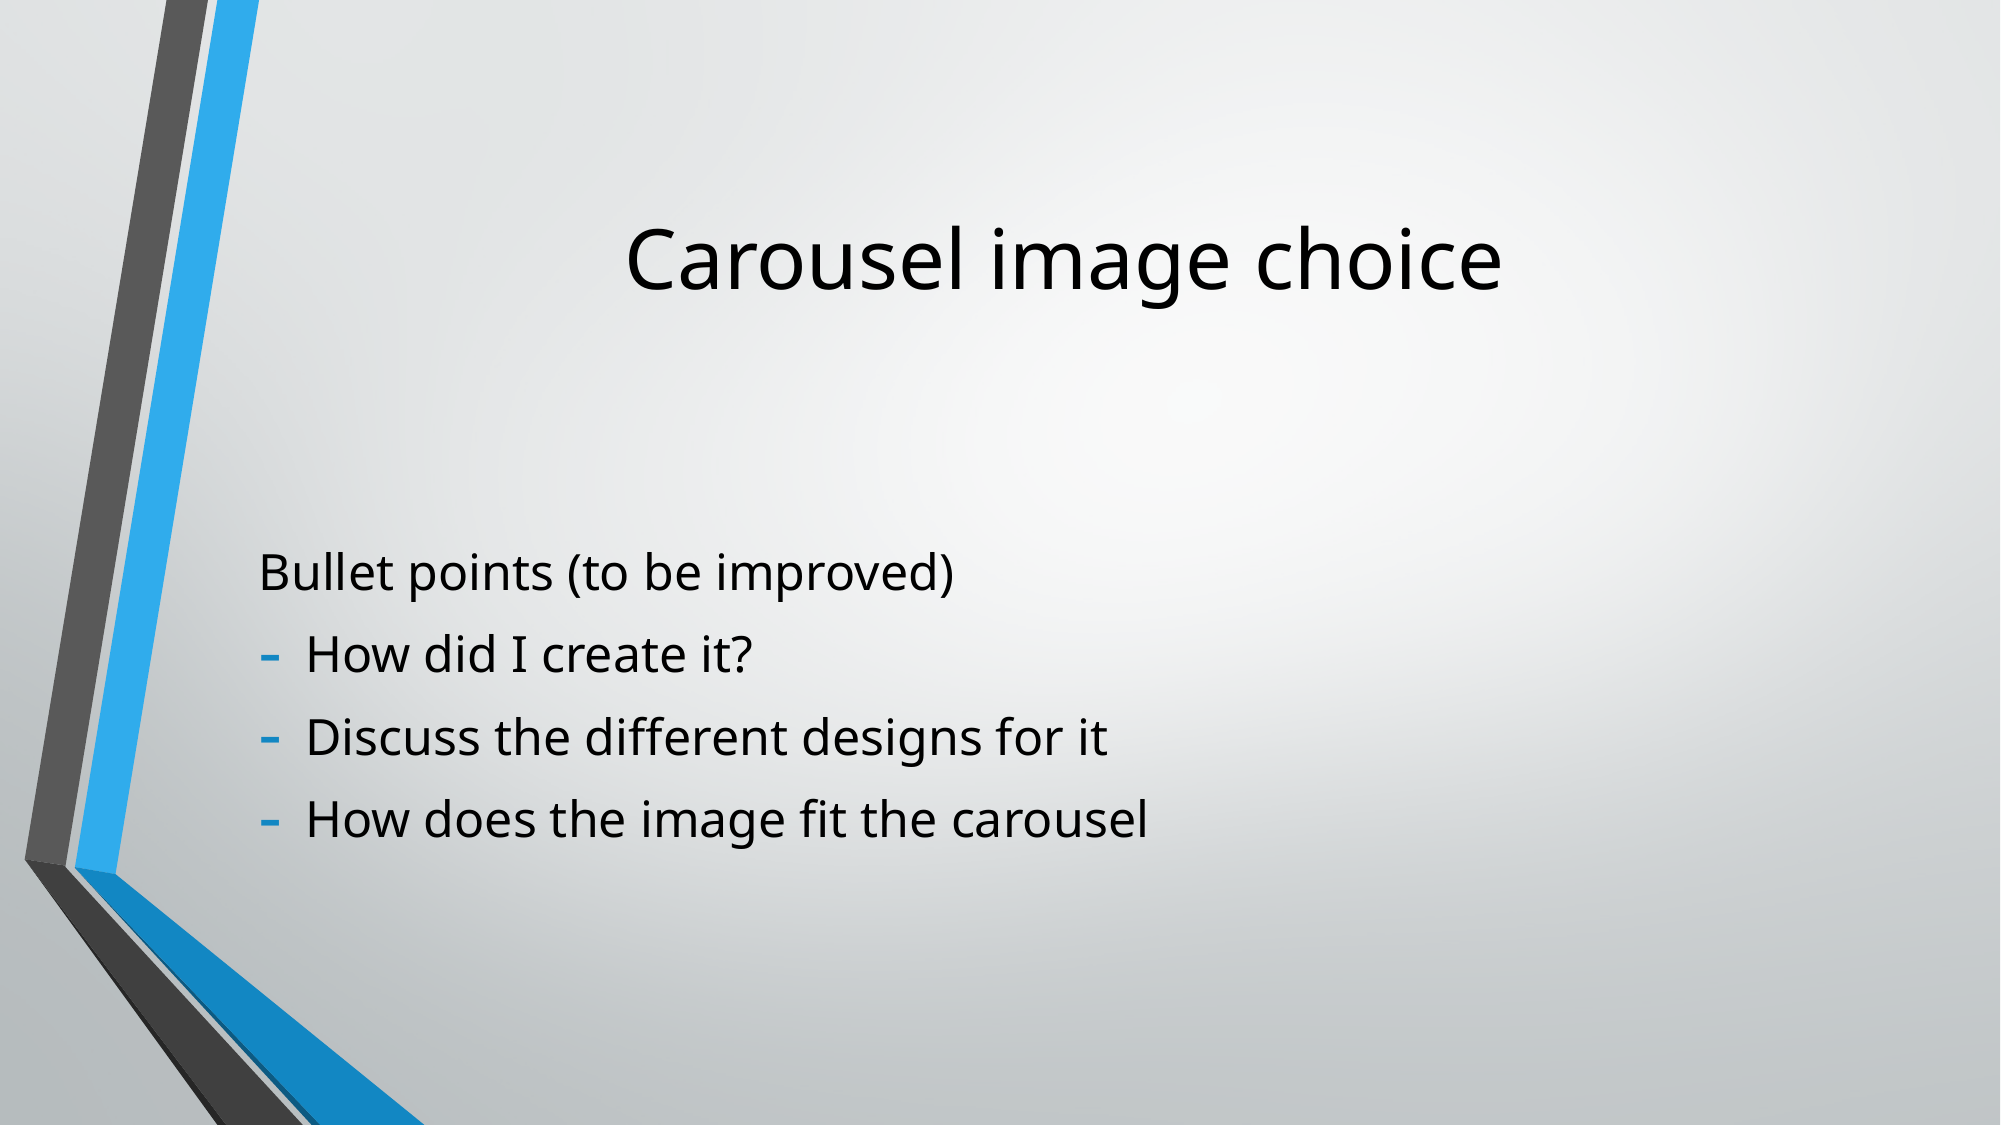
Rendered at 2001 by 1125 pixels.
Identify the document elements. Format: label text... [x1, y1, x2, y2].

title Carousel image choice [243, 112, 1887, 400]
list Bullet points (to be improved) How did I create it? Discuss the different designs for it How does the image fit the carousel [243, 437, 1887, 950]
